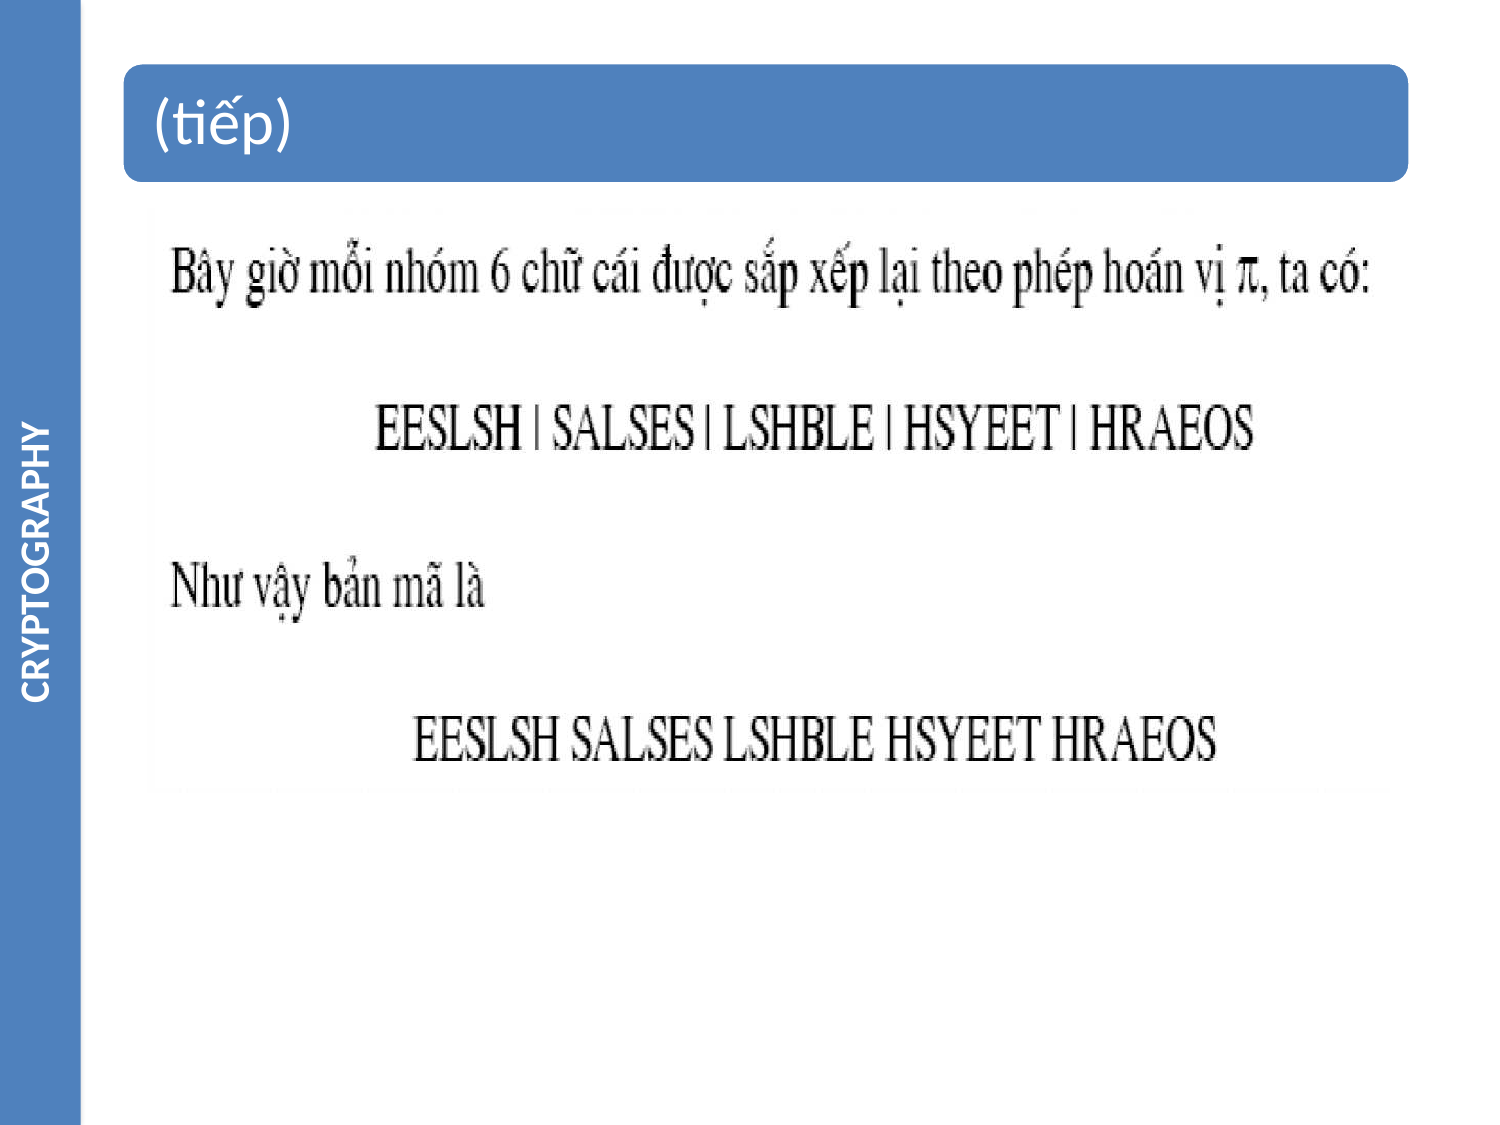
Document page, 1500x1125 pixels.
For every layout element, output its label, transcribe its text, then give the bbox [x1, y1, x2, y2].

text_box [121, 60, 1411, 186]
picture [147, 208, 1391, 793]
text_box CRYPTOGRAPHY [0, 0, 84, 1125]
